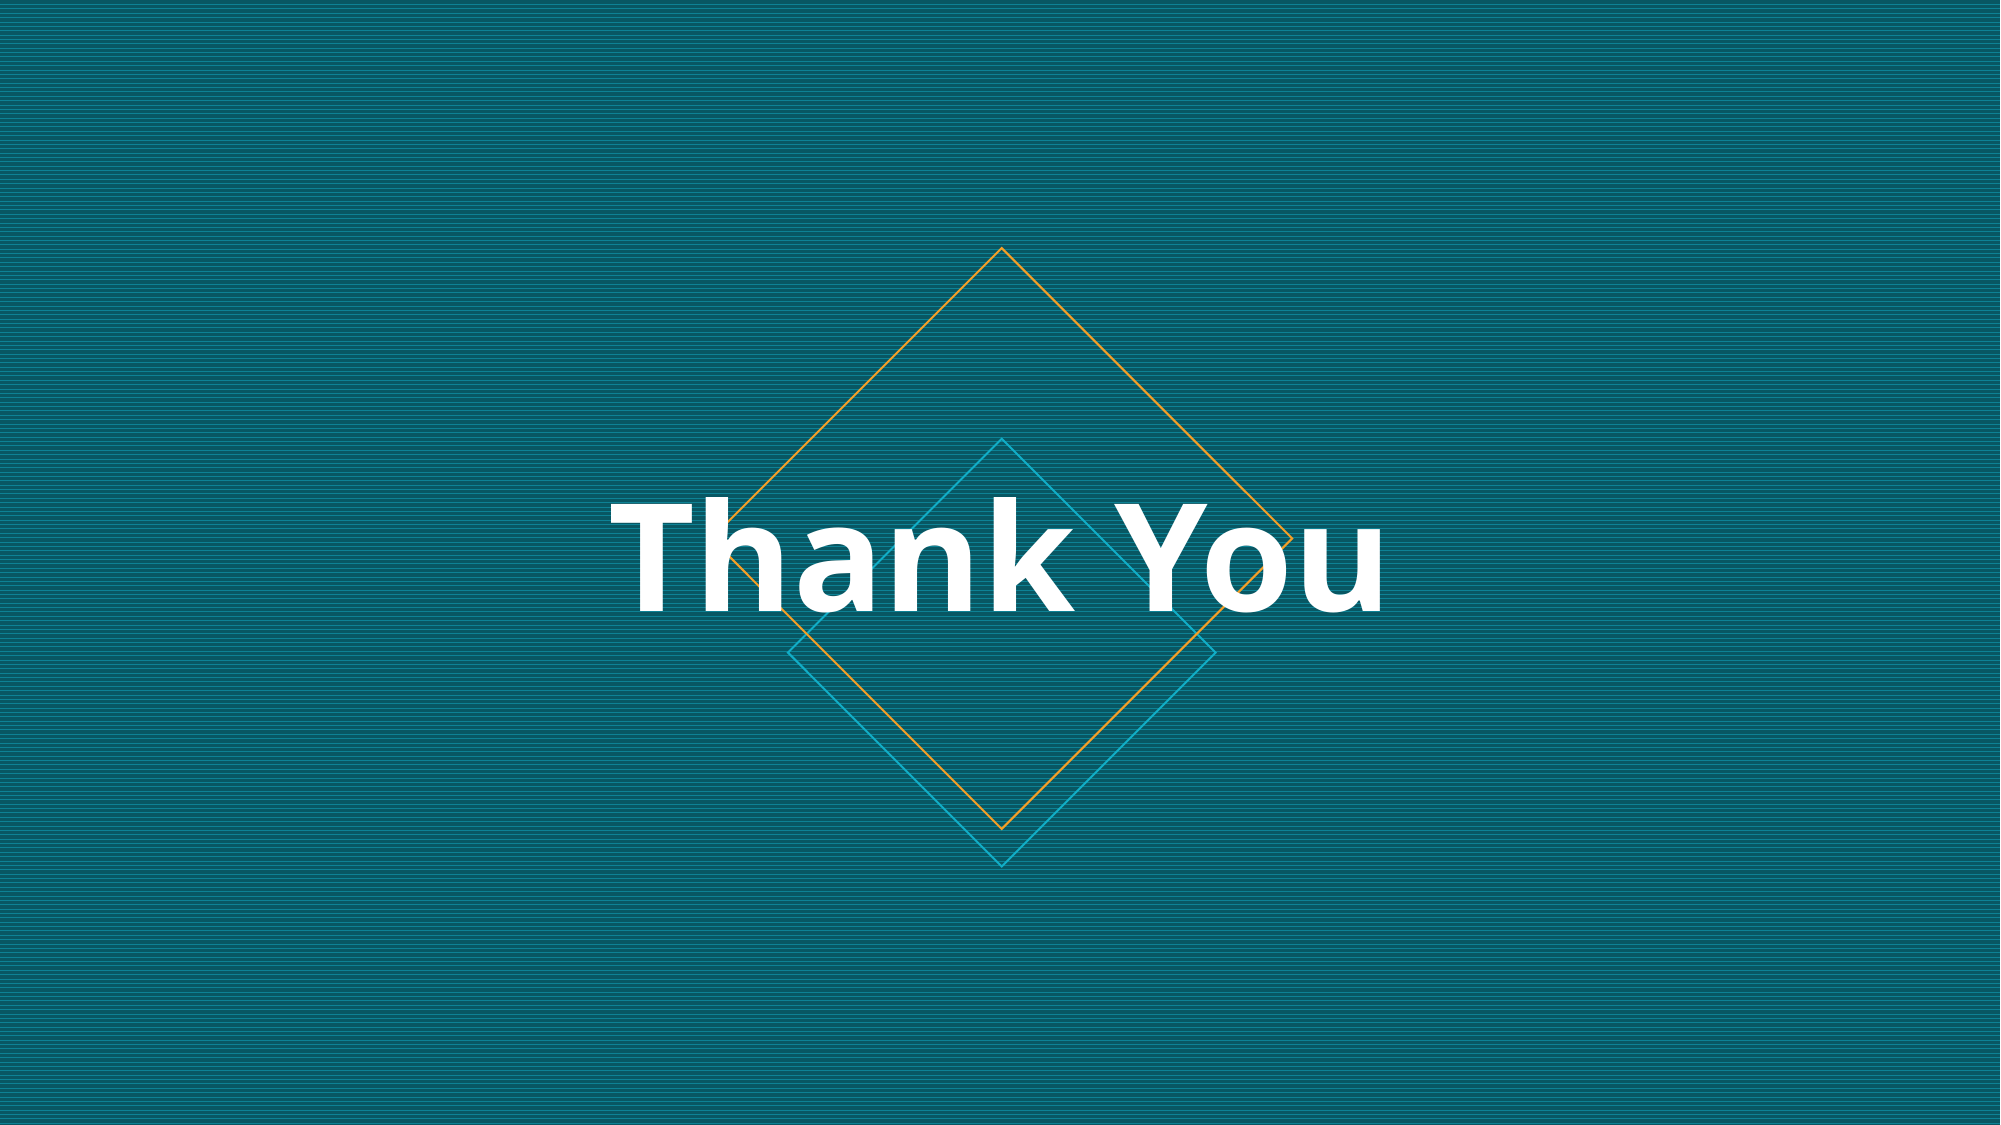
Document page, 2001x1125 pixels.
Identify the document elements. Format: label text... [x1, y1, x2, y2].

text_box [711, 247, 1293, 867]
title Thank You [1293, 468, 1750, 657]
title Thank You [249, 468, 711, 657]
